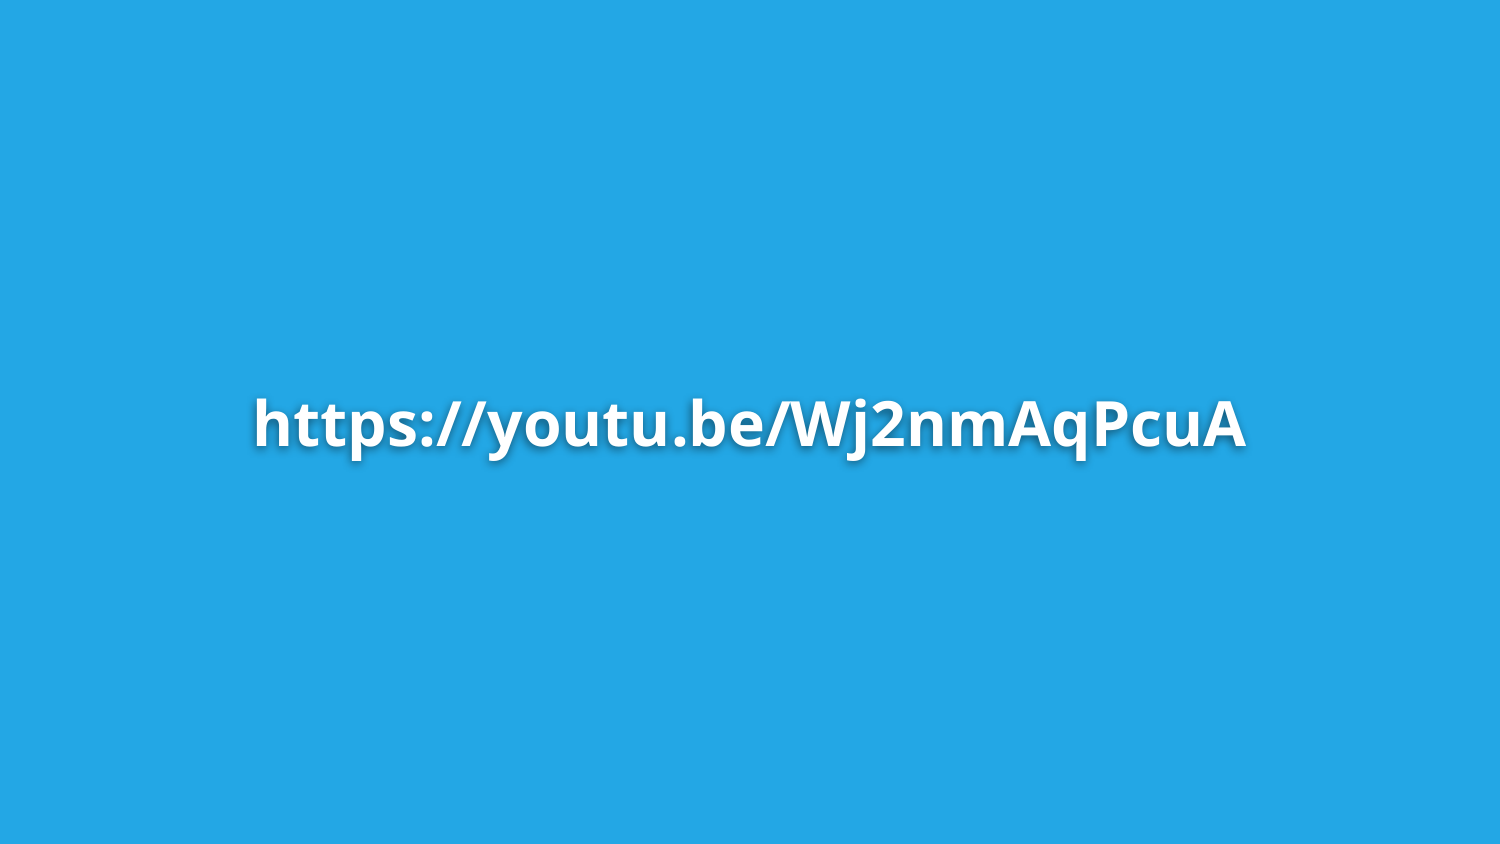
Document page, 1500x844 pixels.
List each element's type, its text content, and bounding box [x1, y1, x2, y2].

text_box https://youtu.be/Wj2nmAqPcuA [195, 370, 1305, 474]
